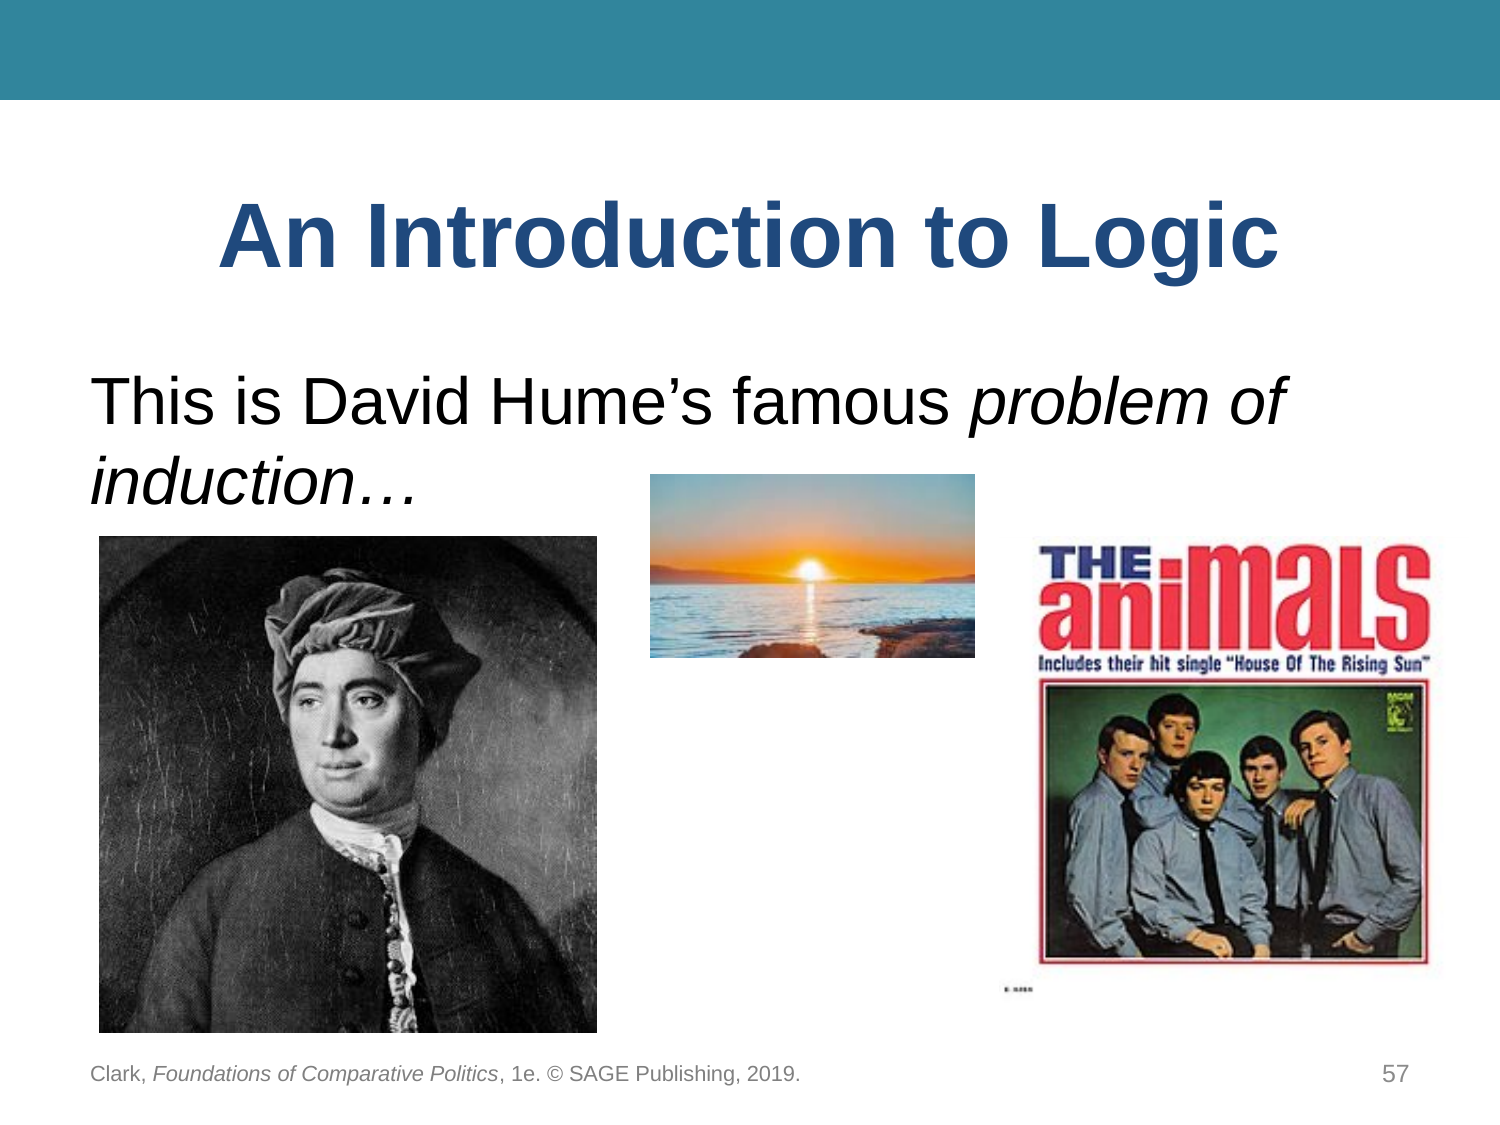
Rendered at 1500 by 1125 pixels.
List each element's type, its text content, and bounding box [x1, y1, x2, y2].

picture [99, 535, 598, 1034]
picture [649, 474, 976, 658]
footer Clark, Foundations of Comparative Politics, 1e. © SAGE Publishing, 2019. [75, 1042, 1313, 1103]
title An Introduction to Logic [75, 137, 1425, 325]
picture [999, 535, 1469, 1006]
slide_number 57 [1350, 1042, 1425, 1103]
list This is David Hume’s famous problem of induction… [75, 350, 1425, 1005]
